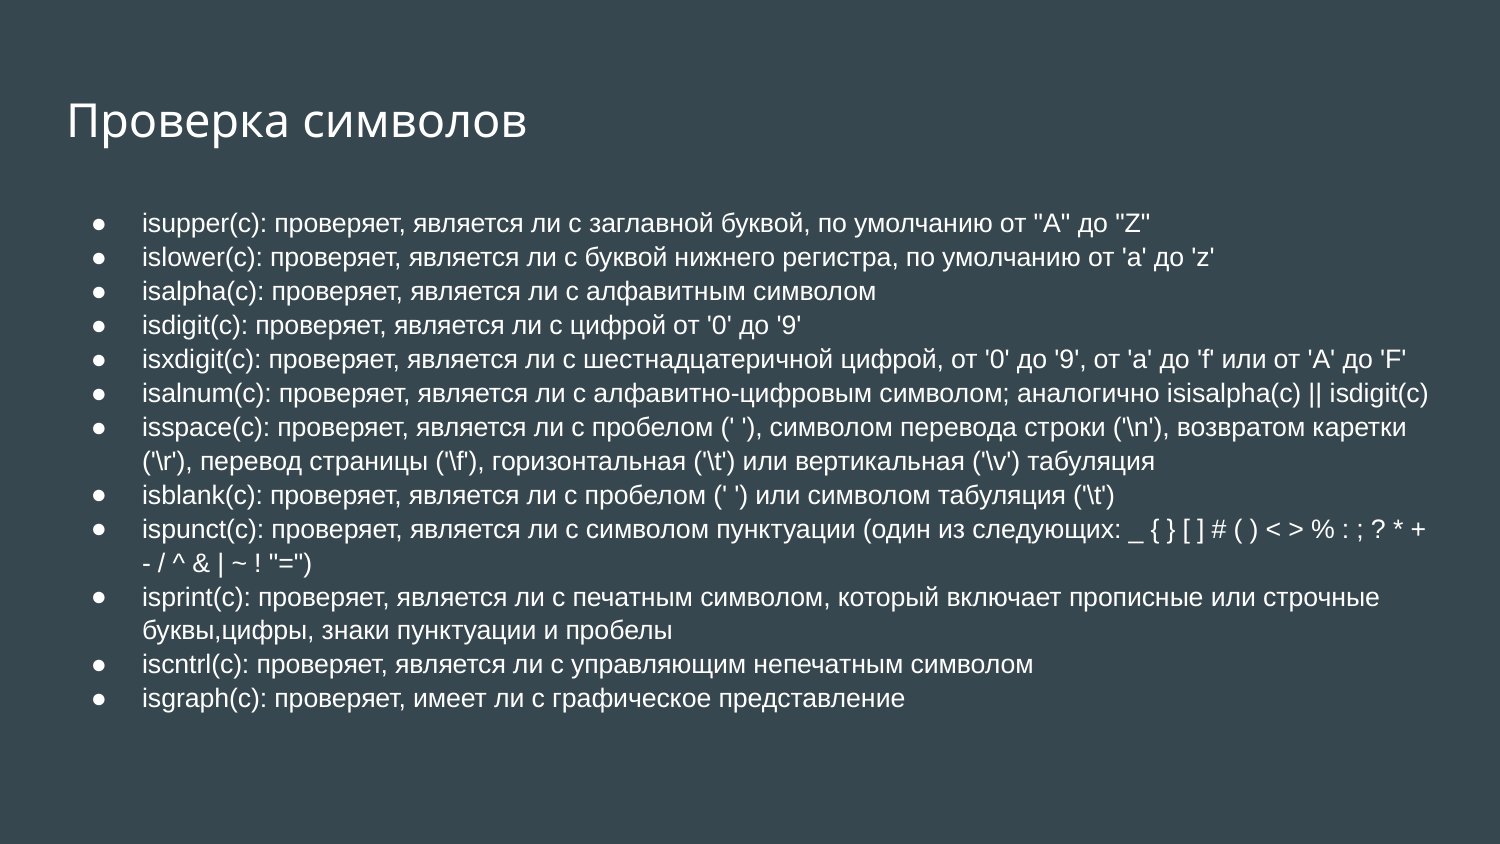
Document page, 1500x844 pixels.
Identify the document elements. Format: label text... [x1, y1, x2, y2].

list isupper(c): проверяет, является ли c заглавной буквой, по умолчанию от "A" до "Z" islower(c): проверяет, является ли c буквой нижнего регистра, по умолчанию от 'a' до 'z' isalpha(c): проверяет, является ли c алфавитным символом isdigit(c): проверяет, является ли c цифрой от '0' до '9' isxdigit(c): проверяет, является ли c шестнадцатеричной цифрой, от '0' до '9', от 'a' до 'f' или от 'A' до 'F' isalnum(c): проверяет, является ли c алфавитно-цифровым символом; аналогично isisalpha(c) || isdigit(c) isspace(c): проверяет, является ли c пробелом (' '), символом перевода строки ('\n'), возвратом каретки ('\r'), перевод страницы ('\f'), горизонтальная ('\t') или вертикальная ('\v') табуляция isblank(c): проверяет, является ли c пробелом (' ') или символом табуляция ('\t') ispunct(c): проверяет, является ли c символом пунктуации (один из следующих: _ { } [ ] # ( ) < > % : ; ? * + - / ^ & | ~ ! "=") isprint(c): проверяет, является ли c печатным символом, который включает прописные или строчные буквы,цифры, знаки пунктуации и пробелы iscntrl(c): проверяет, является ли c управляющим непечатным символом isgraph(c): проверяет, имеет ли c графическое представление [51, 189, 1449, 750]
title Проверка символов [51, 72, 1449, 167]
